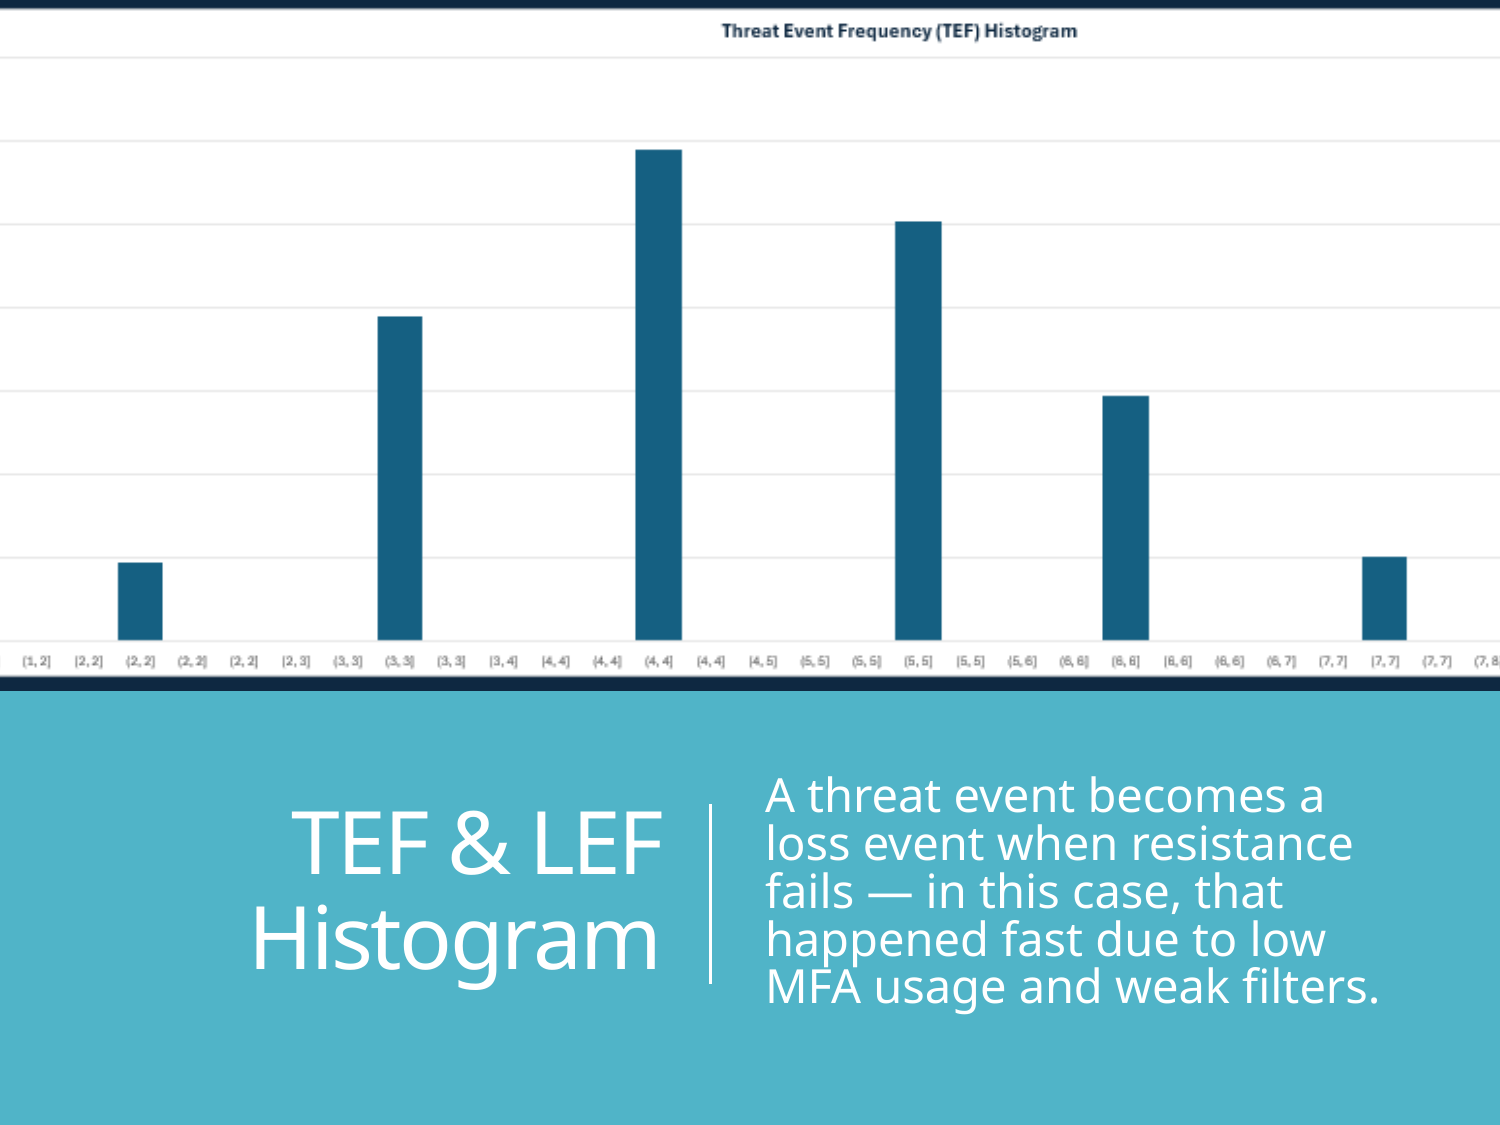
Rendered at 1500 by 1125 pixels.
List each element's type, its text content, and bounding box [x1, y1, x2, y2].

list A threat event becomes a loss event when resistance fails — in this case, that happened fast due to low MFA usage and weak filters. [750, 744, 1407, 1043]
picture [0, 0, 1500, 692]
text_box [0, 692, 1500, 1125]
title TEF & LEF Histogram [80, 745, 677, 1042]
